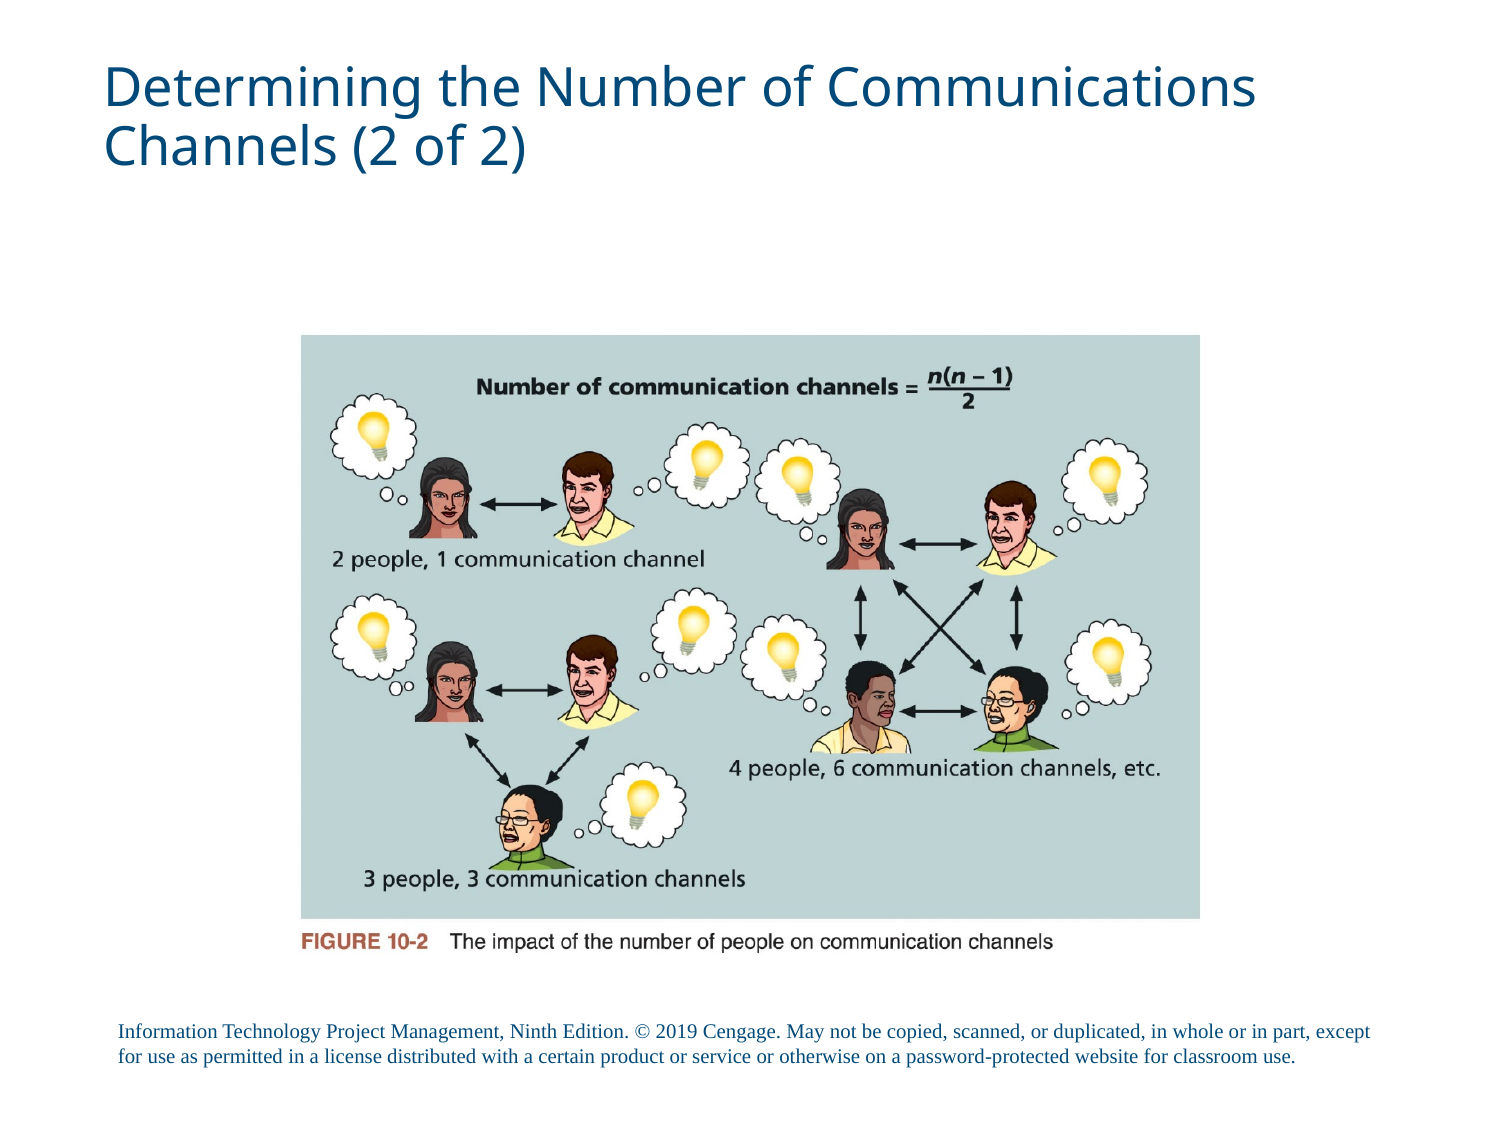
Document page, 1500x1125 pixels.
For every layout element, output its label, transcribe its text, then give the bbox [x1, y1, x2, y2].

picture [298, 332, 1202, 955]
title Determining the Number of Communications Channels (2 of 2) [103, 59, 1397, 278]
footer Information Technology Project Management, Ninth Edition. © 2019 Cengage. May not be copied, scanned, or duplicated, in whole or in part, except for use as permitted in a license distributed with a certain product or service or otherwise on a password-protected website for classroom use. [103, 1009, 1397, 1070]
